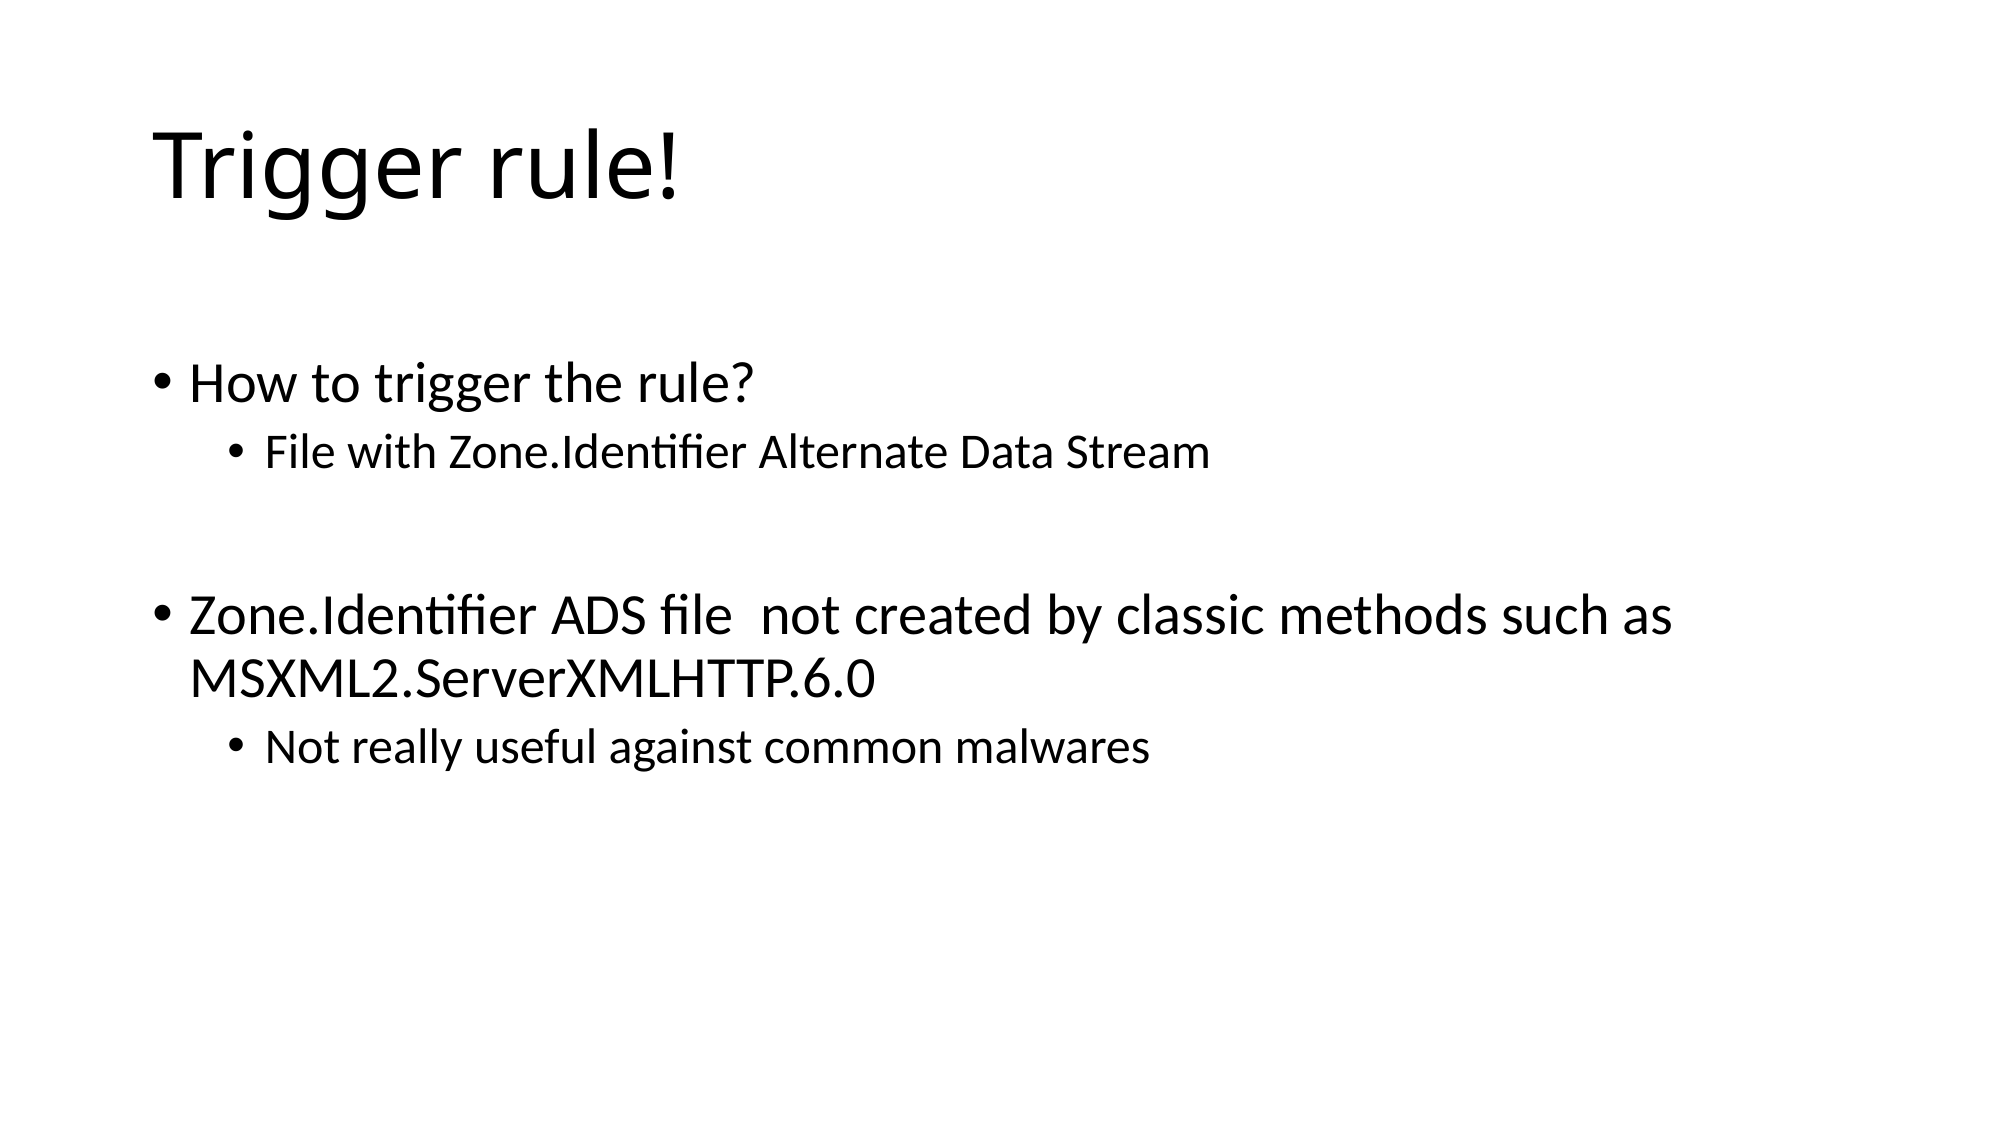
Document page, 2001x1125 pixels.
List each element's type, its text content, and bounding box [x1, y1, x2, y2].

text_box How to trigger the rule? File with Zone.Identifier Alternate Data Stream Zone.Identifier ADS file not created by classic methods such as MSXML2.ServerXMLHTTP.6.0 Not really useful against common malwares [137, 345, 1863, 1037]
title Trigger rule! [137, 59, 1863, 278]
